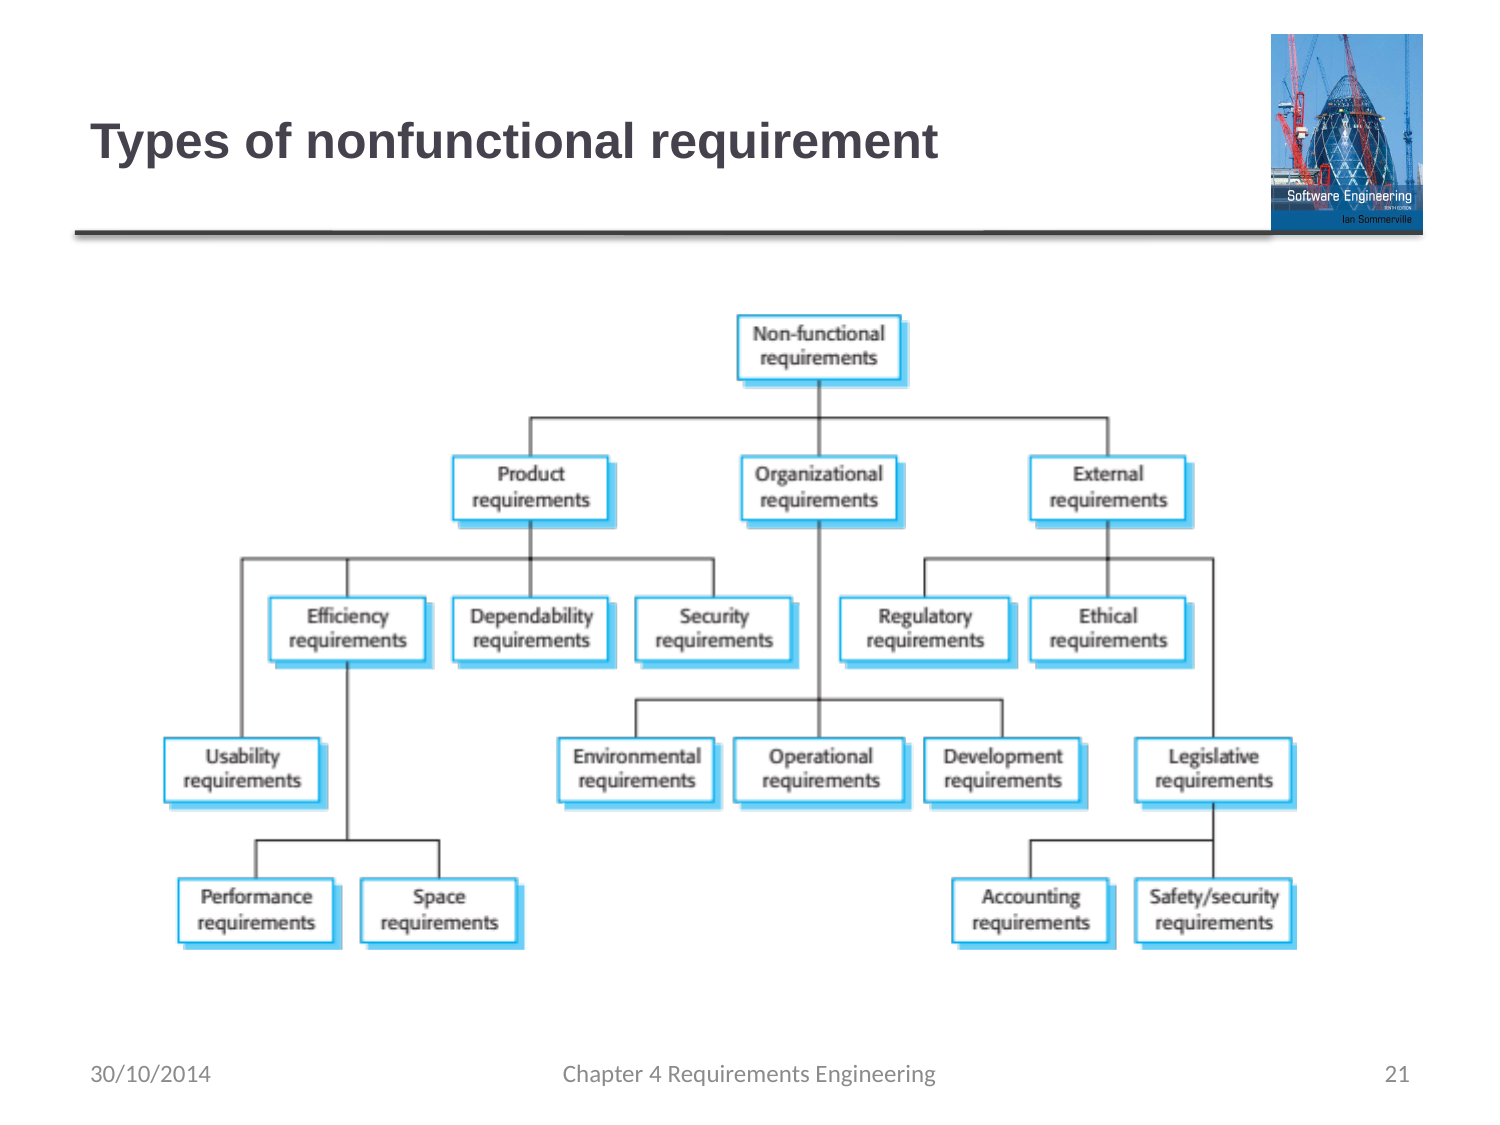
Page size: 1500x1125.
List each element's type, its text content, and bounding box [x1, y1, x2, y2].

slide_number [75, 1042, 425, 1103]
picture [1271, 34, 1423, 230]
footer Chapter 4 Requirements Engineering [512, 1042, 988, 1103]
picture [162, 313, 1298, 951]
slide_number 21 [1074, 1042, 1425, 1103]
title Types of nonfunctional requirement [74, 44, 1272, 233]
